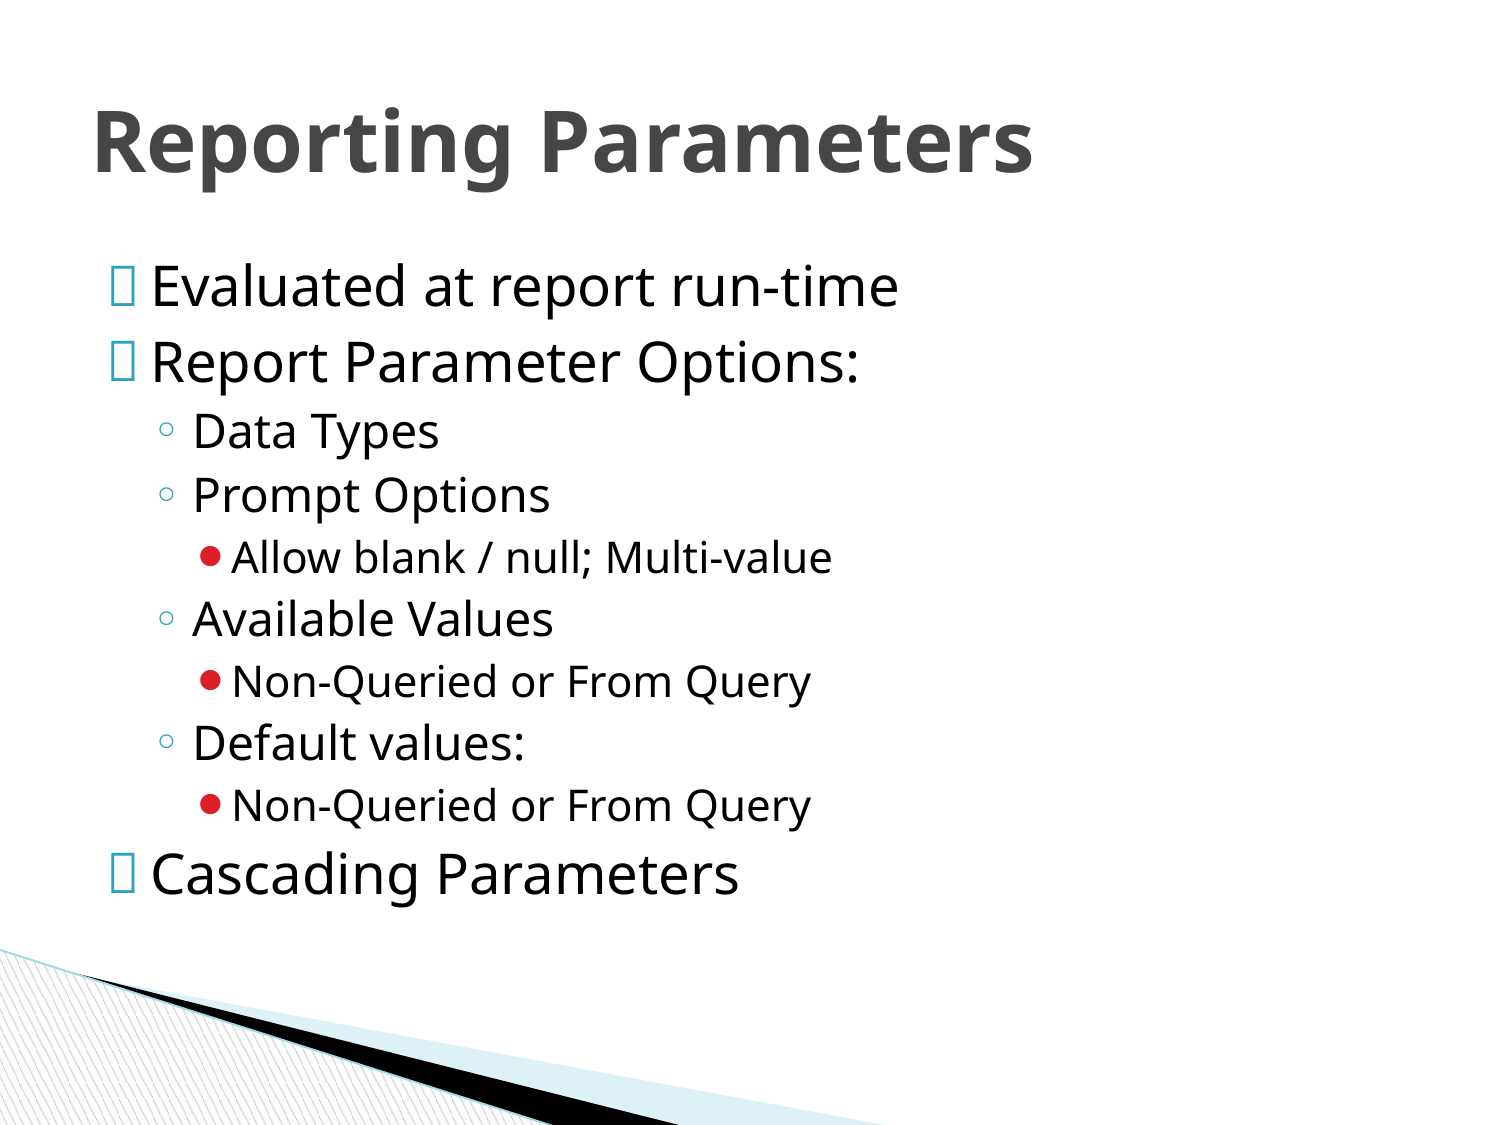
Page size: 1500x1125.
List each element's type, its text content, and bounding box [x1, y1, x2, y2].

list Evaluated at report run-time Report Parameter Options: Data Types Prompt Options Allow blank / null; Multi-value Available Values Non-Queried or From Query Default values: Non-Queried or From Query Cascading Parameters [75, 243, 1425, 986]
title Reporting Parameters [75, 45, 1425, 233]
